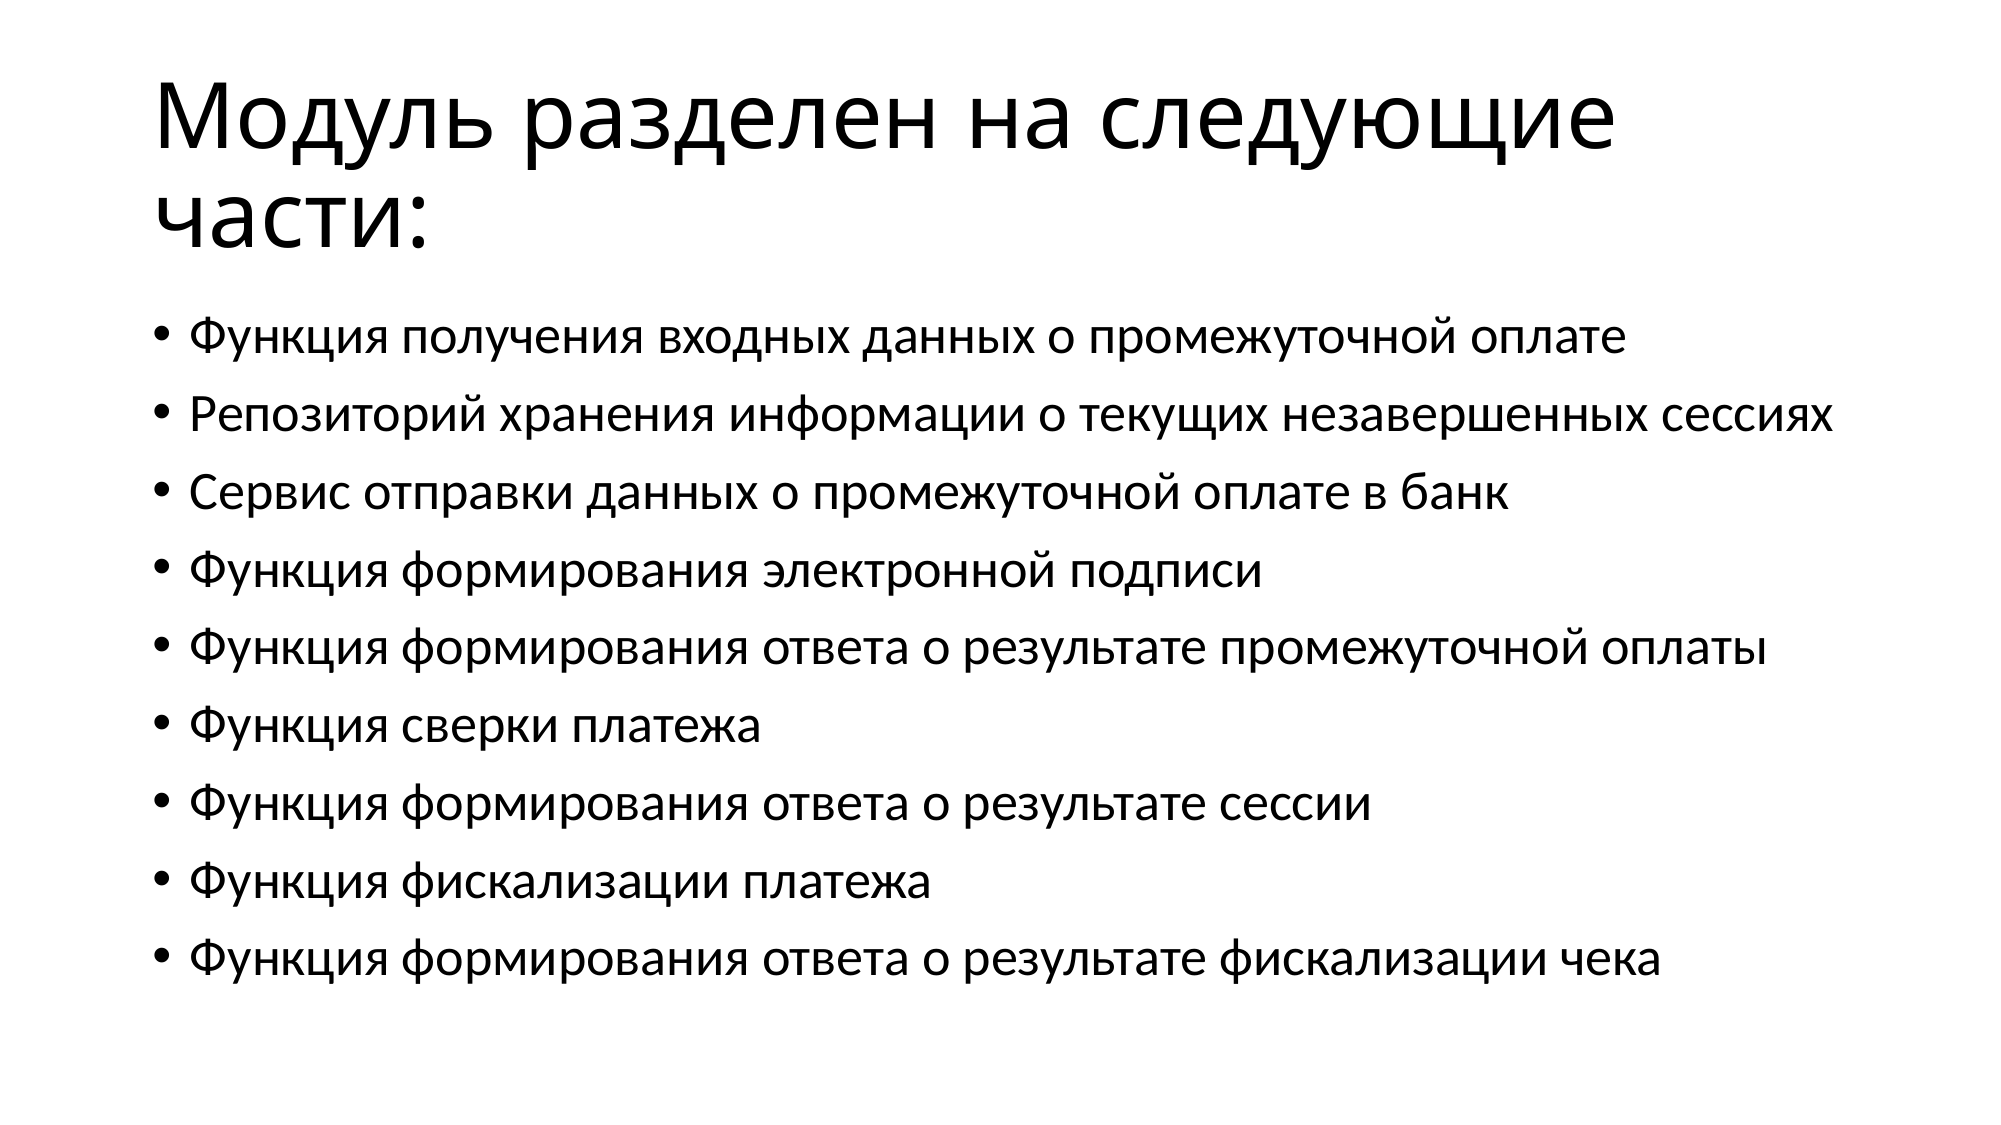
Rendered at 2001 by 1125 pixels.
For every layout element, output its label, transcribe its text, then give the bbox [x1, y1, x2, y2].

list Функция получения входных данных о промежуточной оплате Репозиторий хранения информации о текущих незавершенных сессиях Сервис отправки данных о промежуточной оплате в банк Функция формирования электронной подписи Функция формирования ответа о результате промежуточной оплаты Функция сверки платежа Функция формирования ответа о результате сессии Функция фискализации платежа Функция формирования ответа о результате фискализации чека [137, 299, 1863, 1014]
title Модуль разделен на следующие части: [137, 59, 1863, 278]
